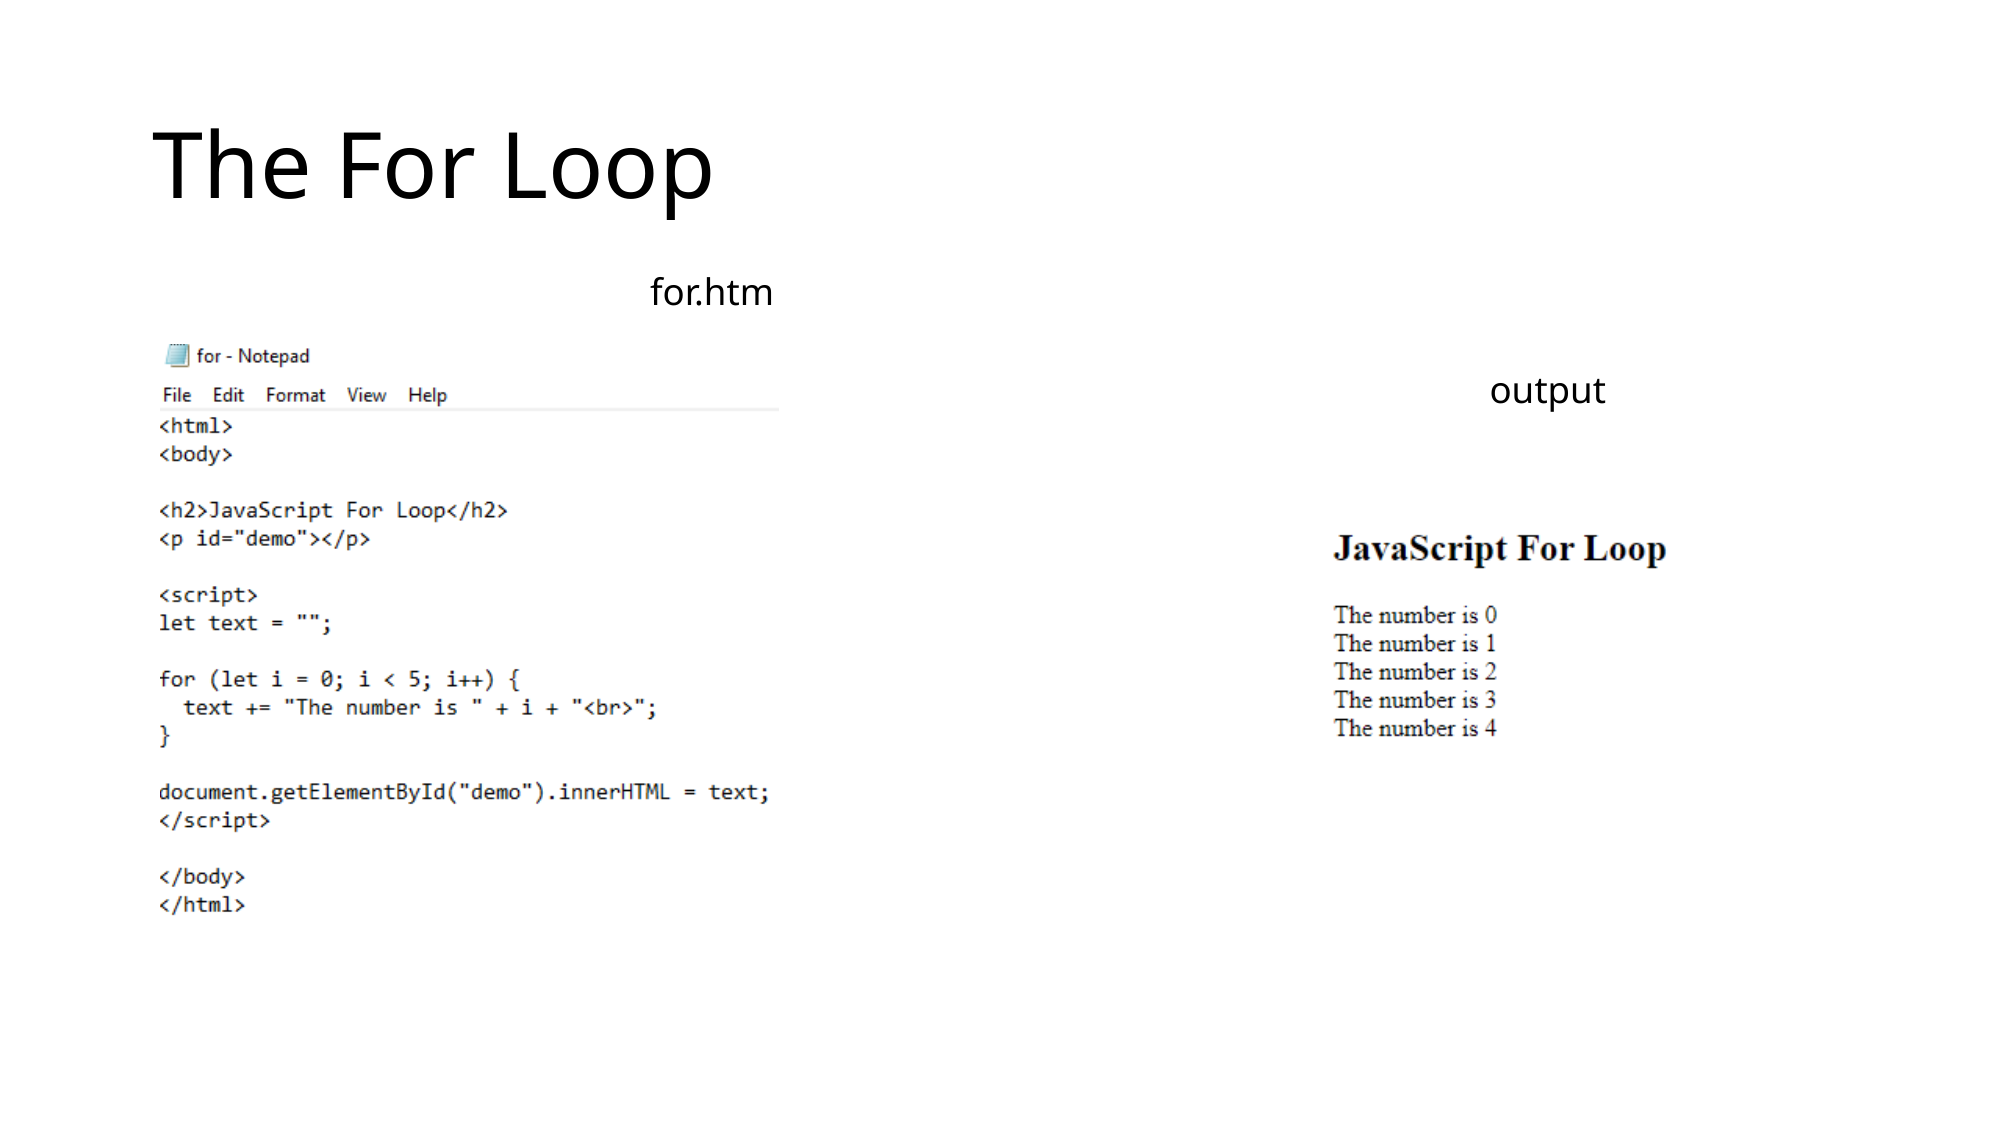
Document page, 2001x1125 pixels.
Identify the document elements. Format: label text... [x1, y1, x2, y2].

picture [1323, 515, 1716, 763]
text_box for.htm [634, 265, 923, 321]
title The For Loop [137, 59, 1863, 278]
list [159, 344, 779, 924]
text_box output [1474, 364, 1762, 420]
